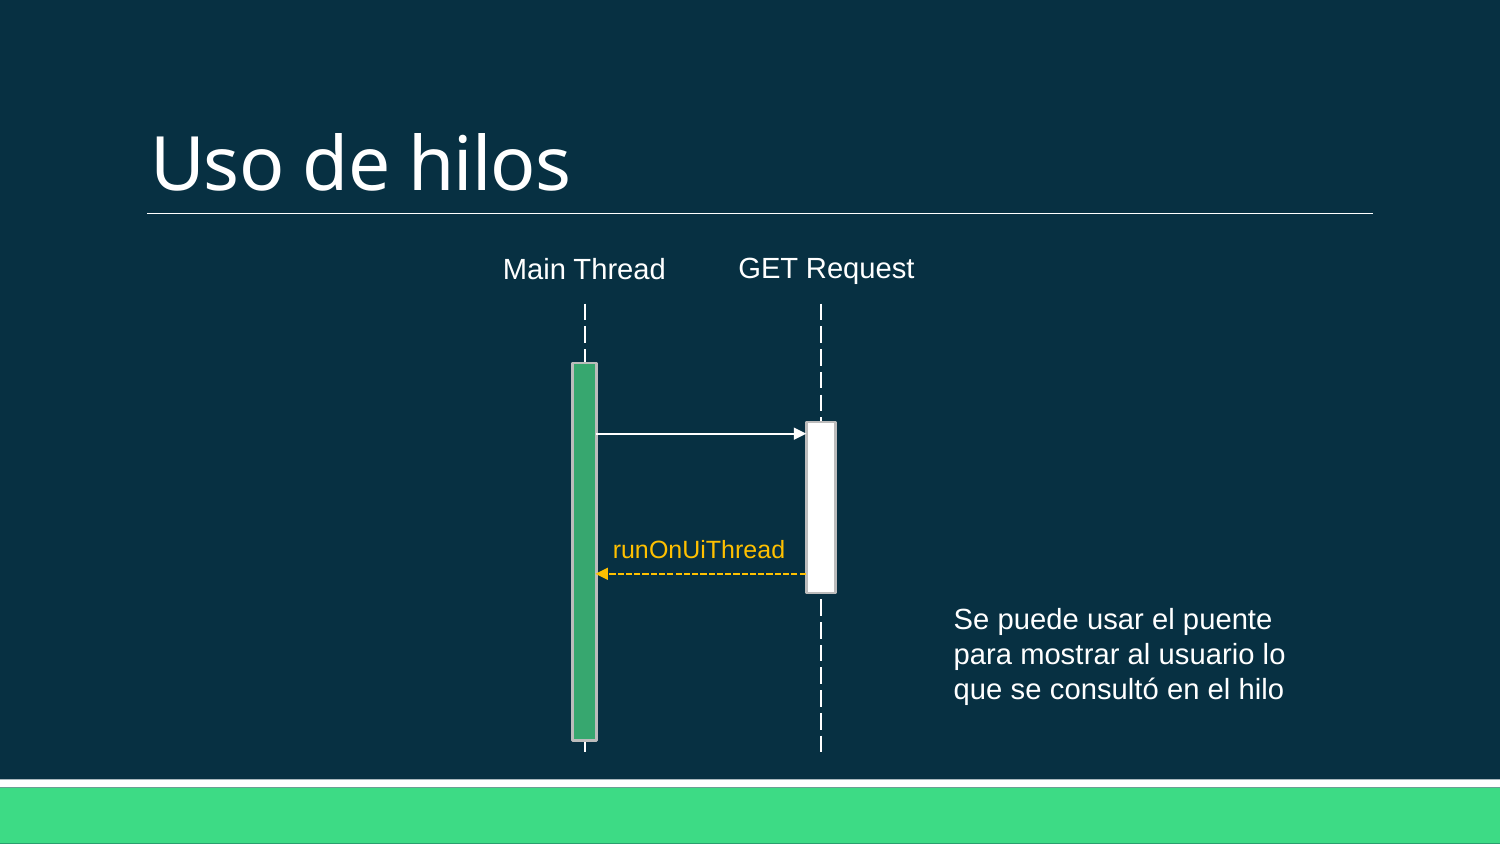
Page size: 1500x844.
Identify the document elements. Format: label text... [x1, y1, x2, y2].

text_box GET Request [690, 242, 963, 292]
text_box [571, 362, 581, 742]
text_box Se puede usar el puente para mostrar al usuario lo que se consultó en el hilo [938, 593, 1317, 713]
text_box [831, 421, 837, 594]
text_box runOnUiThread [598, 526, 801, 571]
text_box Main Thread [466, 243, 703, 293]
text_box [805, 421, 817, 594]
text_box [593, 362, 598, 742]
title Uso de hilos [135, 35, 1373, 214]
